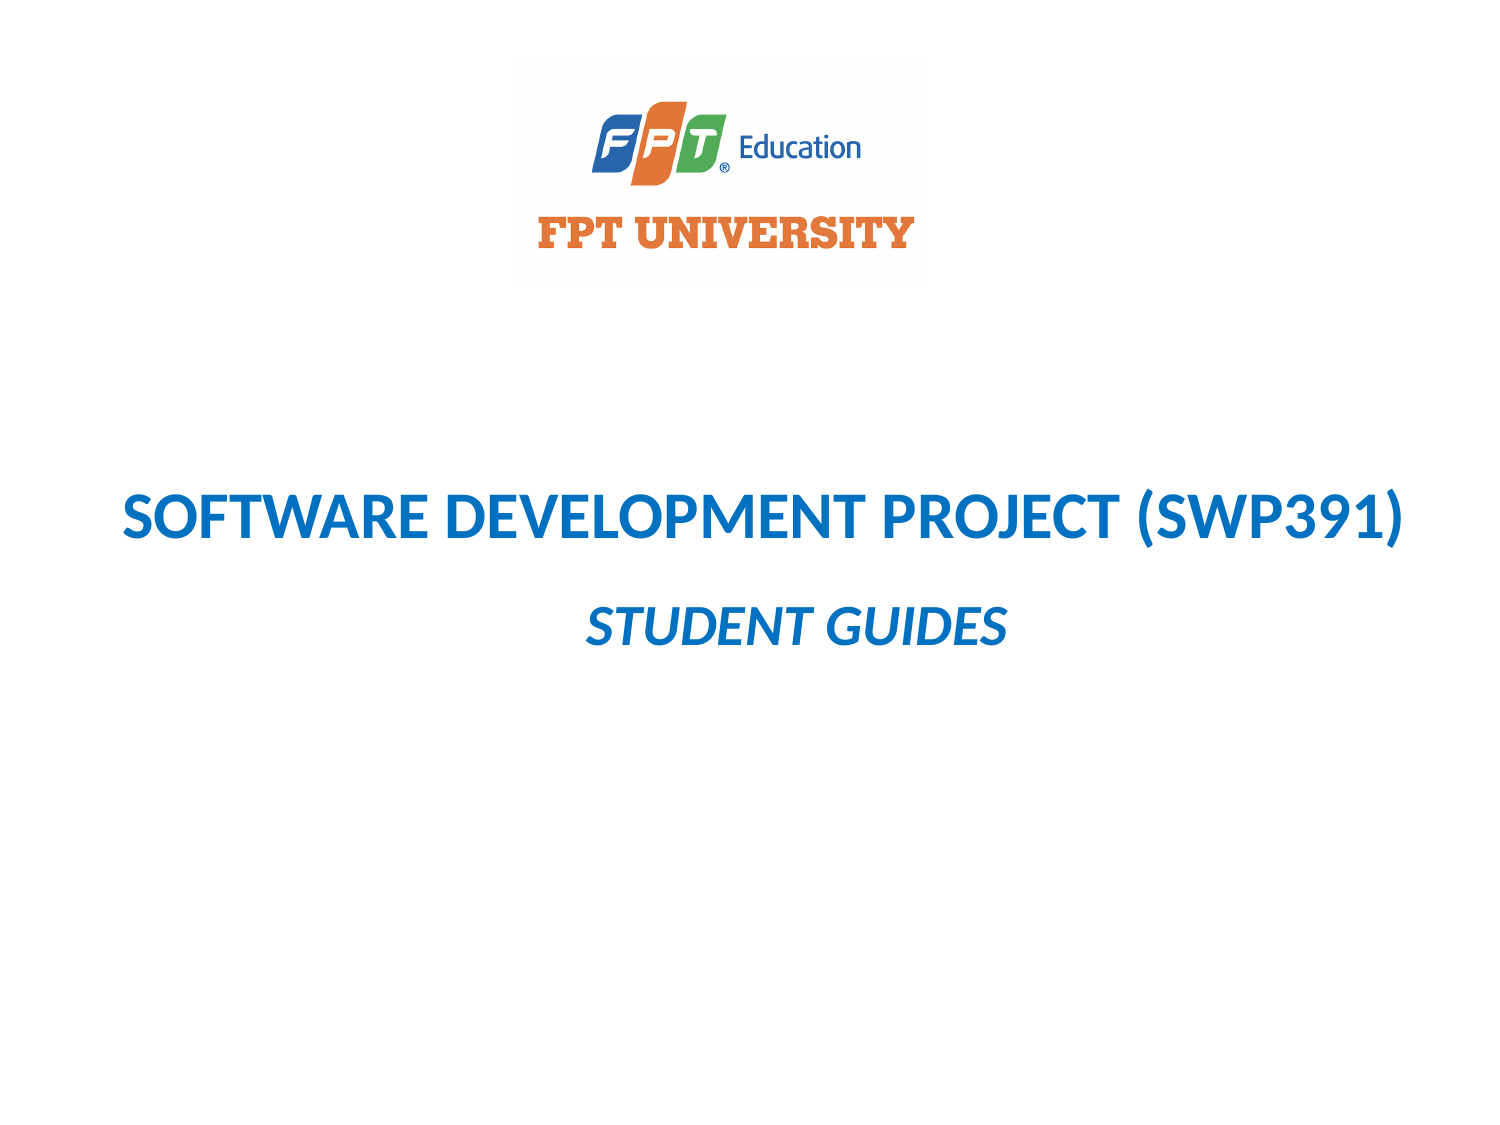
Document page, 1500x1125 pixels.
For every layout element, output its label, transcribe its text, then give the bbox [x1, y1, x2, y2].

title Software Development Project (SWP391) [76, 444, 1452, 581]
picture [513, 60, 927, 286]
text_box STUDENT Guides [218, 580, 1376, 764]
